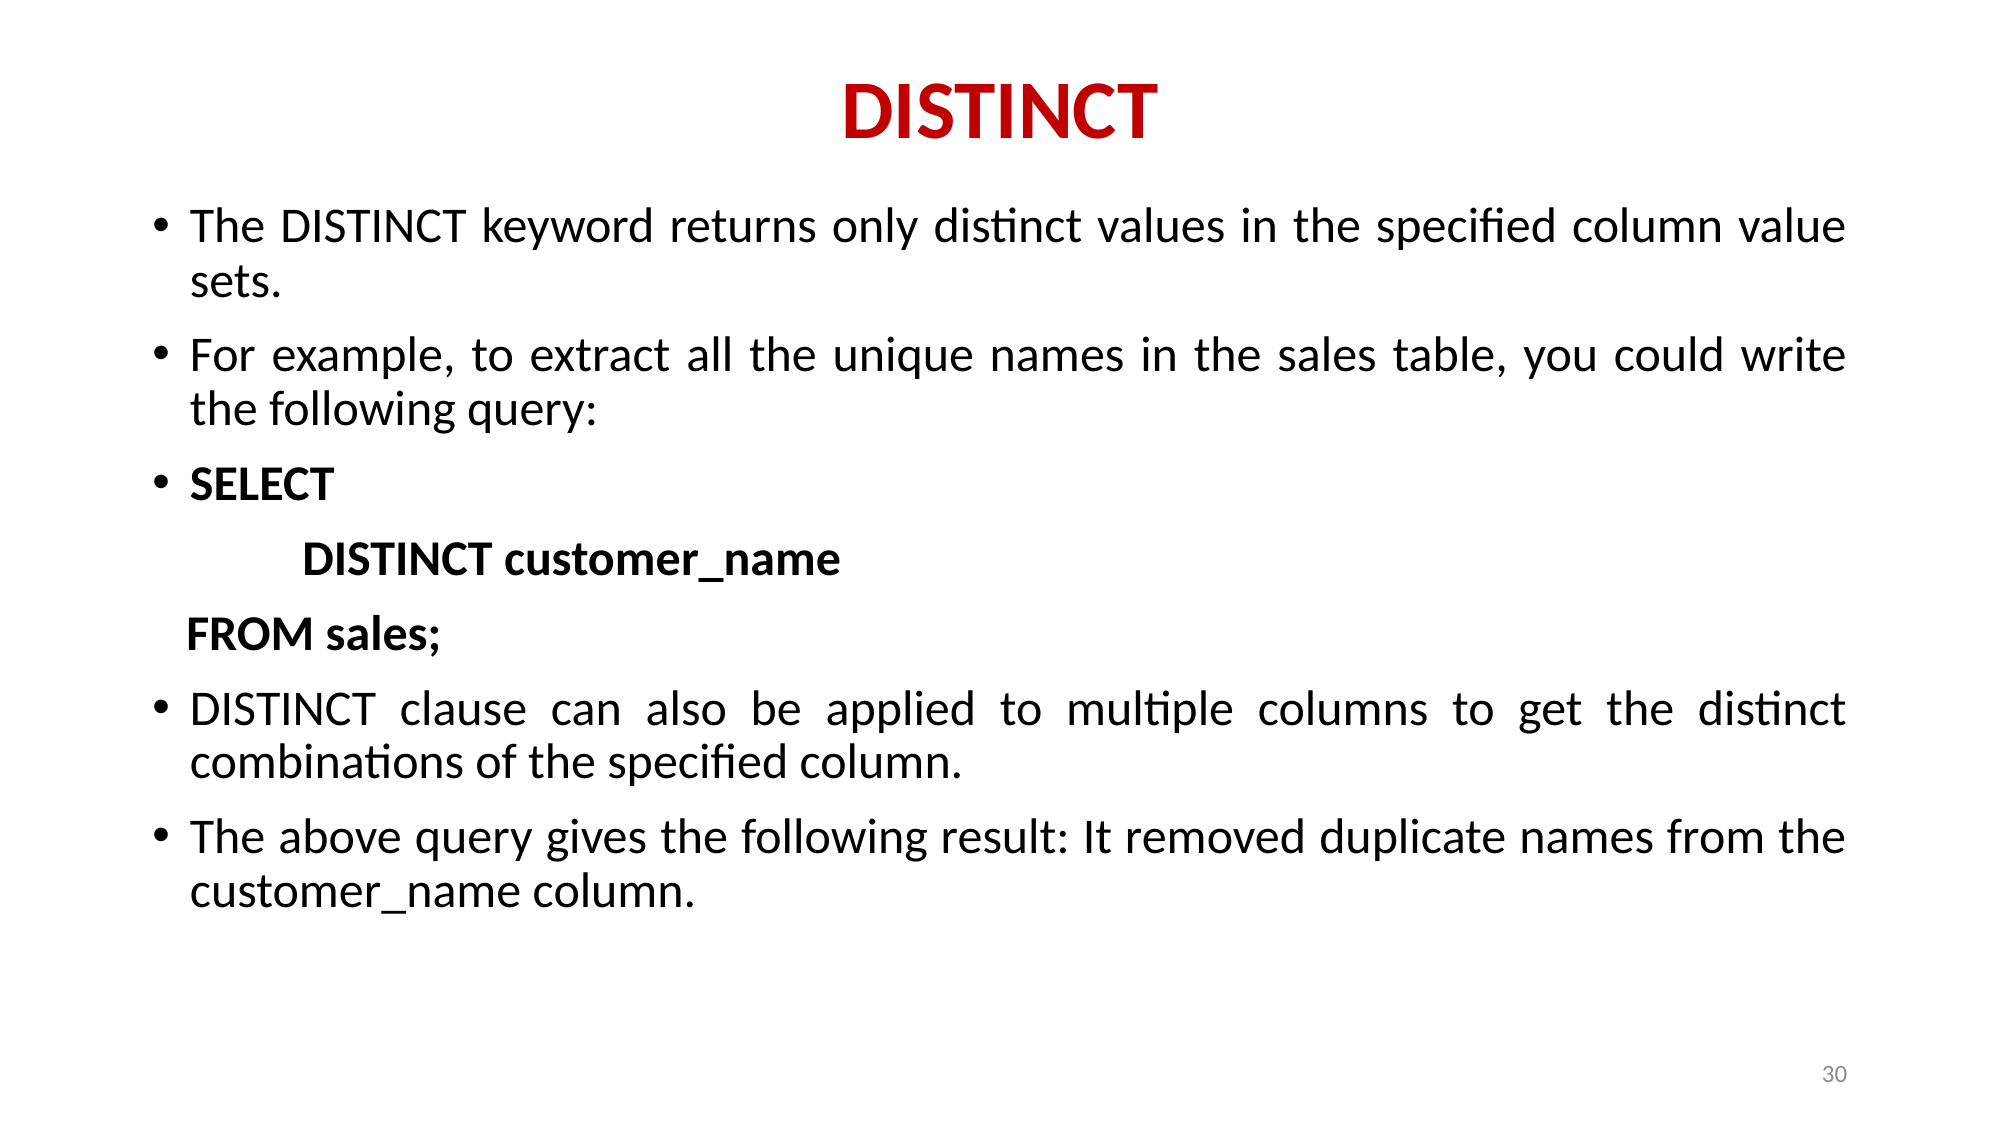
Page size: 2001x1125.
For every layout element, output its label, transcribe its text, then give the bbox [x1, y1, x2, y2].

title DISTINCT [137, 3, 1863, 192]
list The DISTINCT keyword returns only distinct values in the specified column value sets. For example, to extract all the unique names in the sales table, you could write the following query: SELECT DISTINCT customer_name FROM sales; DISTINCT clause can also be applied to multiple columns to get the distinct combinations of the specified column. The above query gives the following result: It removed duplicate names from the customer_name column. [137, 192, 1863, 907]
slide_number 30 [1412, 1042, 1863, 1103]
